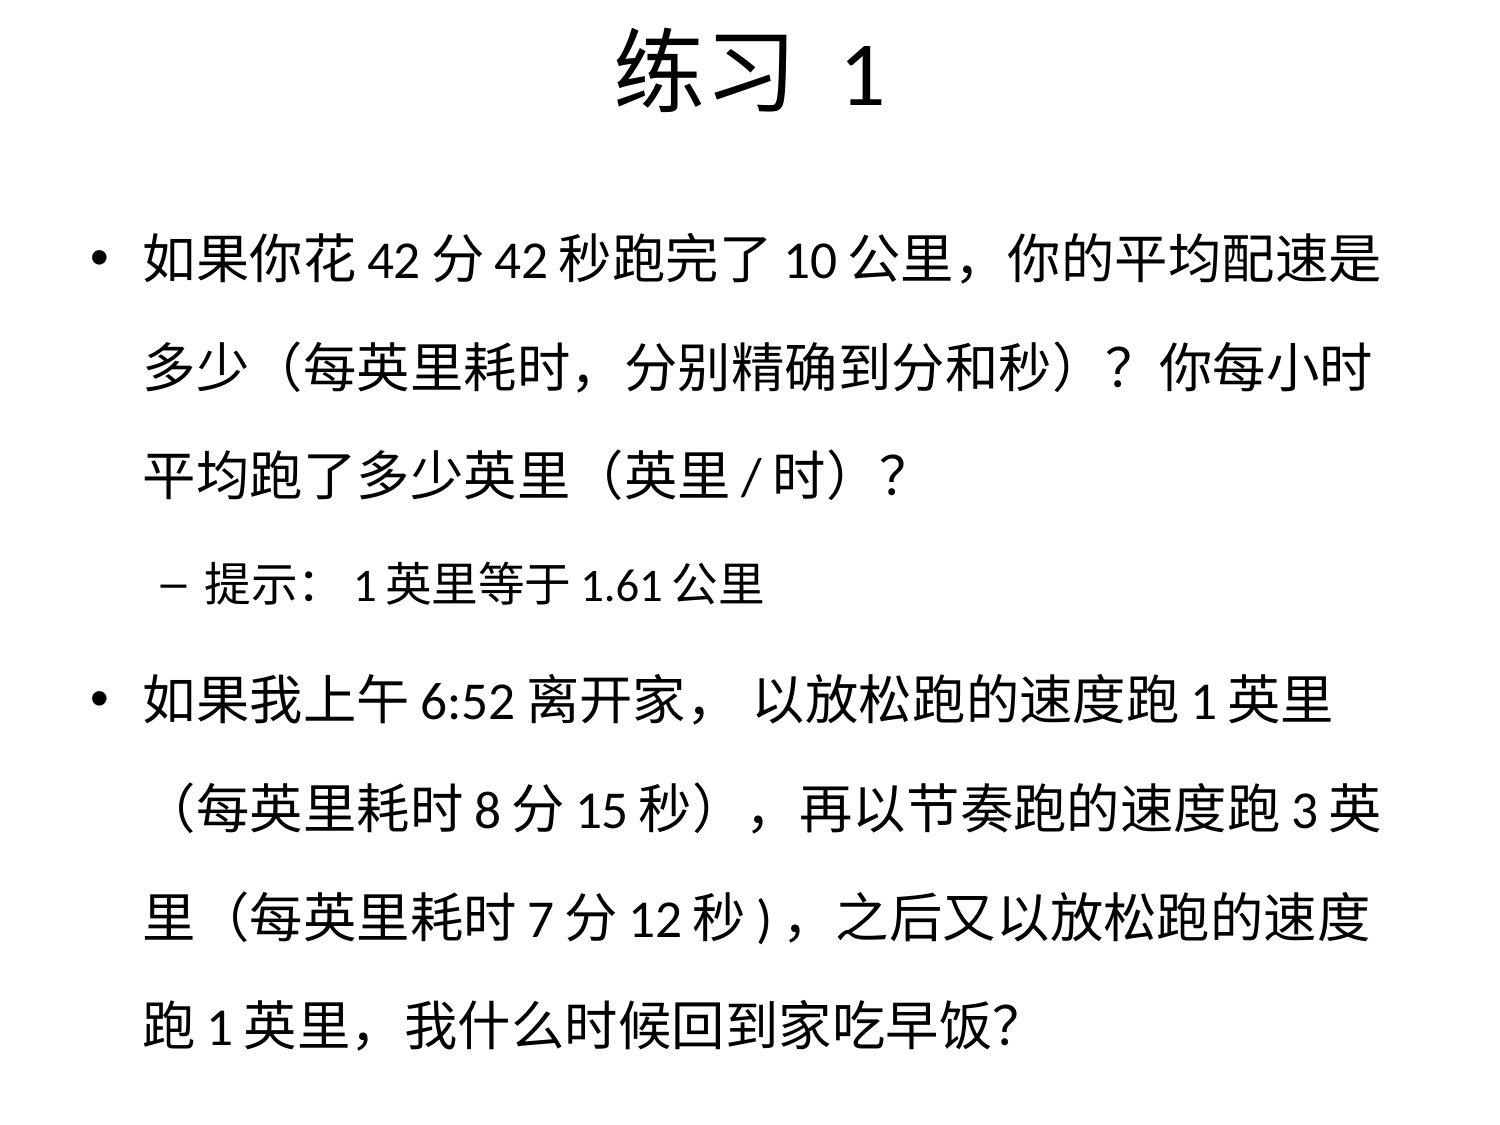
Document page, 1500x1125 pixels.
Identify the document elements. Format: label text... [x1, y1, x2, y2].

list 如果你花42分42秒跑完了10公里，你的平均配速是多少（每英里耗时，分别精确到分和秒）？你每小时平均跑了多少英里（英里/时）？ 提示：1英里等于1.61公里 如果我上午6:52离开家， 以放松跑的速度跑1英里（每英里耗时8分15秒），再以节奏跑的速度跑3英里（每英里耗时7分12秒)，之后又以放松跑的速度跑1英里，我什么时候回到家吃早饭？ [75, 172, 1425, 1080]
title 练习 1 [75, 0, 1425, 138]
